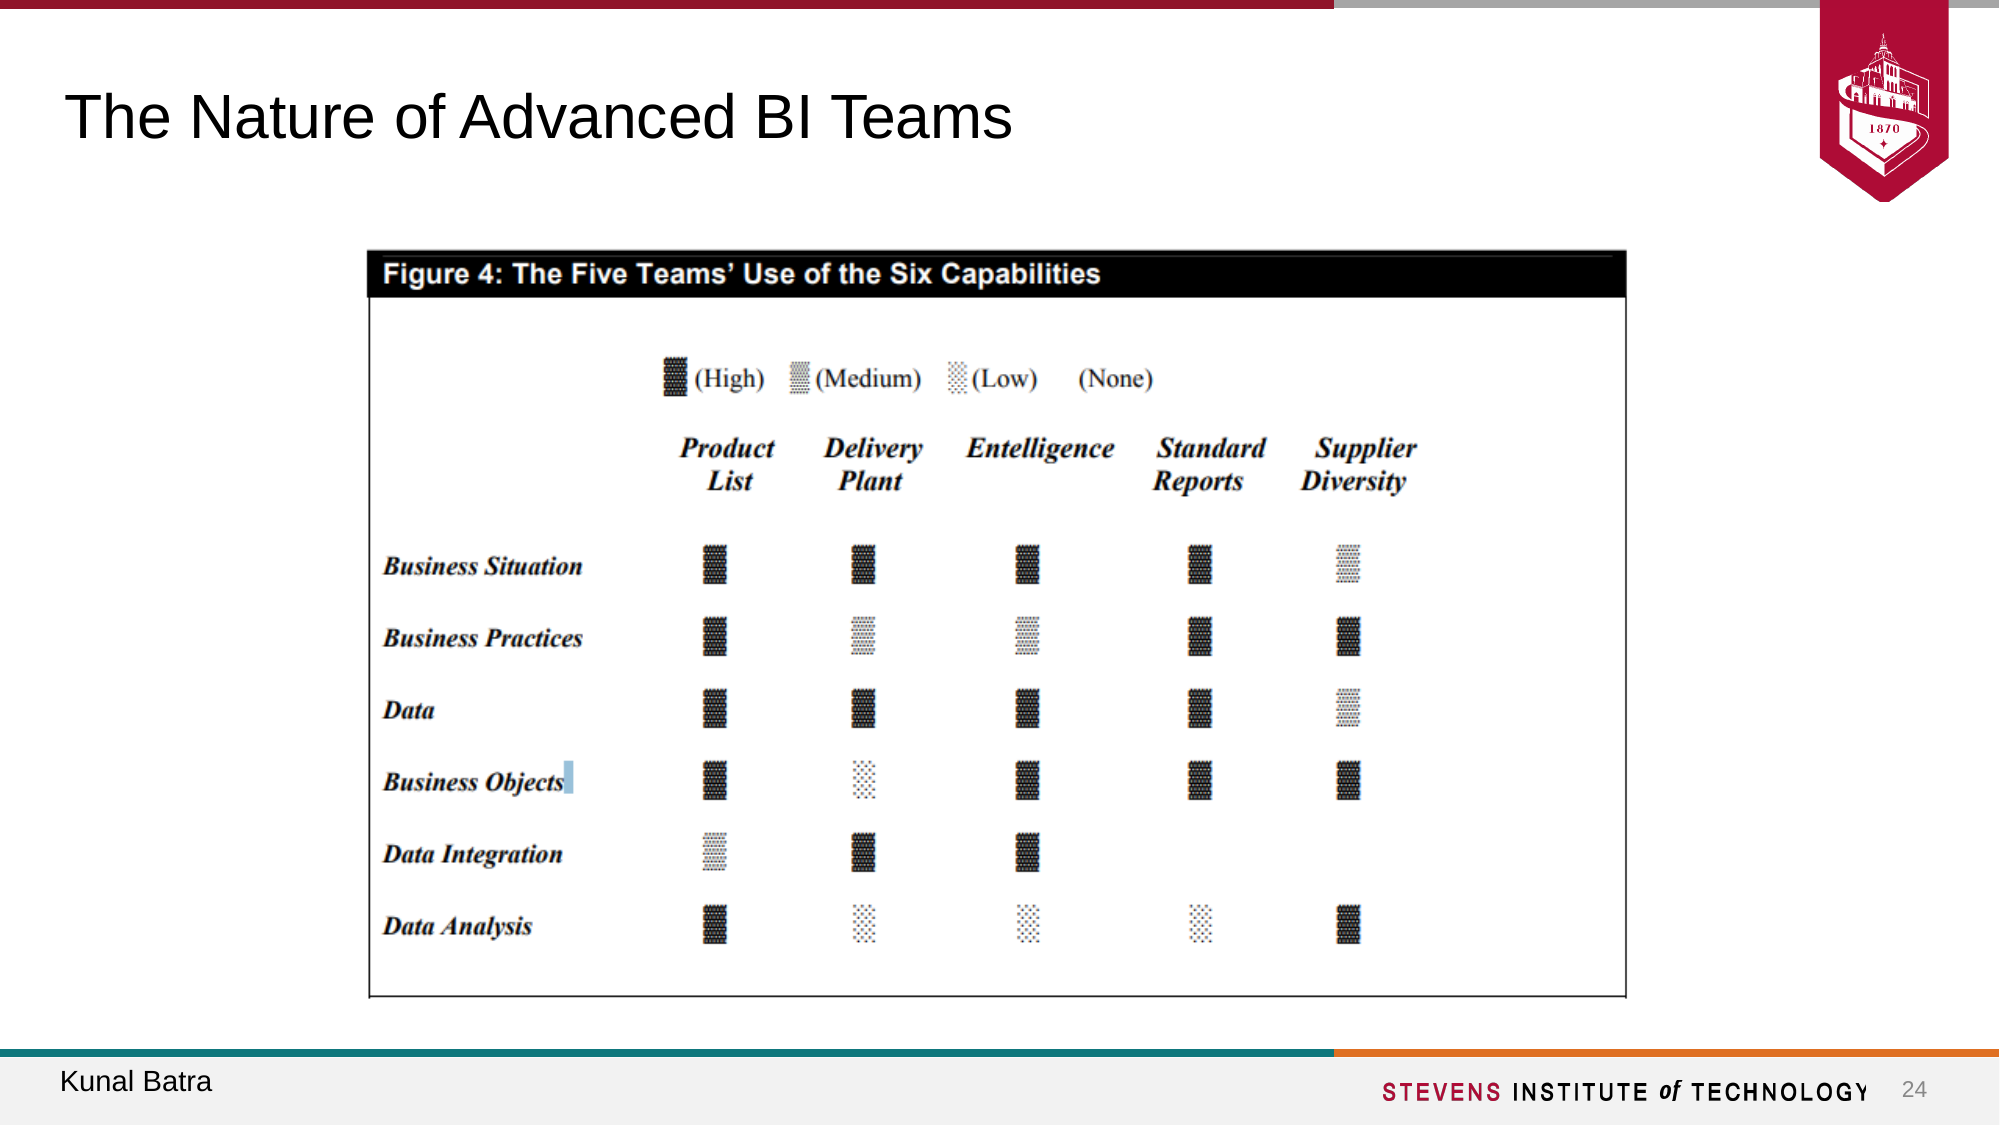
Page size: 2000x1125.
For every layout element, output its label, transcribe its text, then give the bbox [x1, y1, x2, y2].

picture [1819, 0, 1949, 202]
list Kunal Batra [44, 1054, 1647, 1122]
picture [361, 240, 1639, 1013]
slide_number ‹#› [1862, 1057, 1967, 1118]
title The Nature of Advanced BI Teams [49, 68, 1647, 157]
picture [1647, 1080, 1862, 1101]
